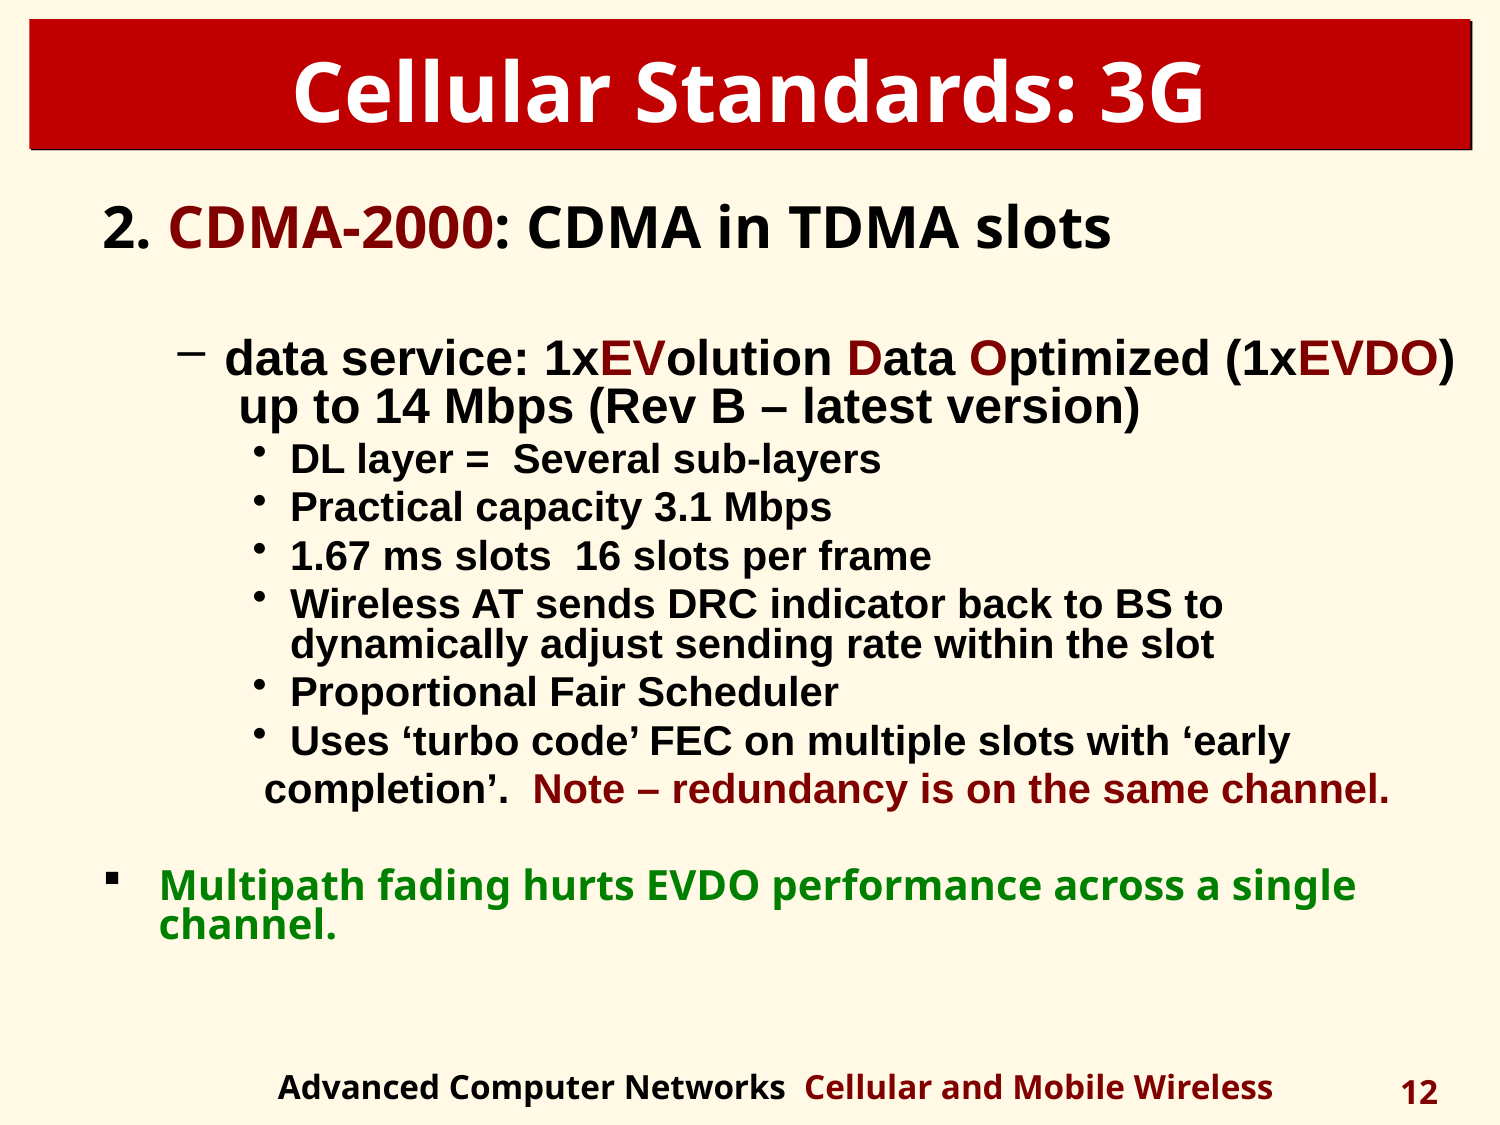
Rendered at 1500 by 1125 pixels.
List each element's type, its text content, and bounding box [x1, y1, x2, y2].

footer Advanced Computer Networks Cellular and Mobile Wireless [229, 1058, 1323, 1107]
title Cellular Standards: 3G [29, 18, 1471, 150]
slide_number 12 [1344, 1063, 1495, 1102]
list 2. CDMA-2000: CDMA in TDMA slots data service: 1xEVolution Data Optimized (1xEVDO) up to 14 Mbps (Rev B – latest version) DL layer = Several sub-layers Practical capacity 3.1 Mbps 1.67 ms slots 16 slots per frame Wireless AT sends DRC indicator back to BS to dynamically adjust sending rate within the slot Proportional Fair Scheduler Uses ‘turbo code’ FEC on multiple slots with ‘early completion’. Note – redundancy is on the same channel. Multipath fading hurts EVDO performance across a single channel. [87, 196, 1474, 1024]
